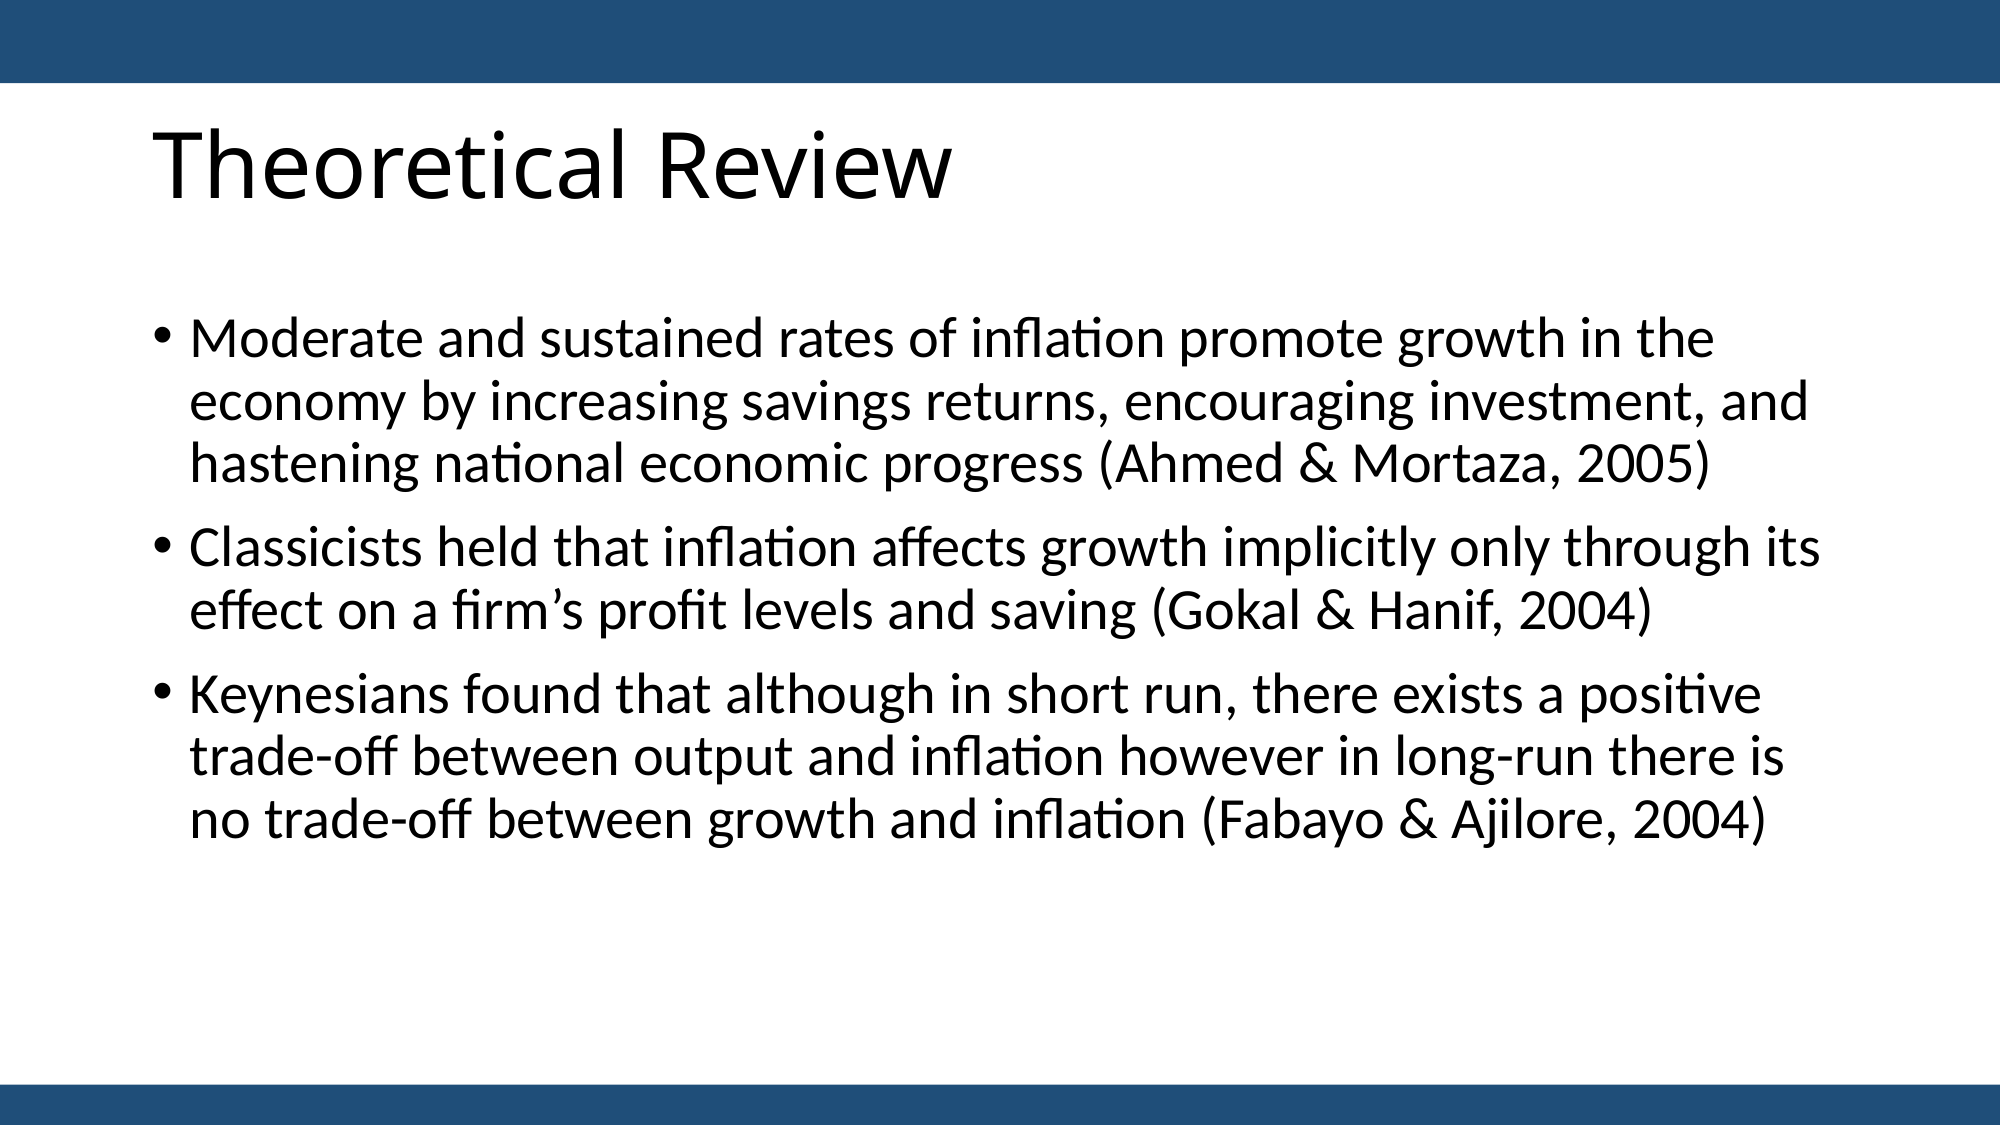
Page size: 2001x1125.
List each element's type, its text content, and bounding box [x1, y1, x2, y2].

title Theoretical Review [137, 59, 1863, 278]
list Moderate and sustained rates of inflation promote growth in the economy by increasing savings returns, encouraging investment, and hastening national economic progress (Ahmed & Mortaza, 2005) Classicists held that inflation affects growth implicitly only through its effect on a firm’s profit levels and saving (Gokal & Hanif, 2004) Keynesians found that although in short run, there exists a positive trade-off between output and inflation however in long-run there is no trade-off between growth and inflation (Fabayo & Ajilore, 2004) [137, 299, 1863, 1014]
